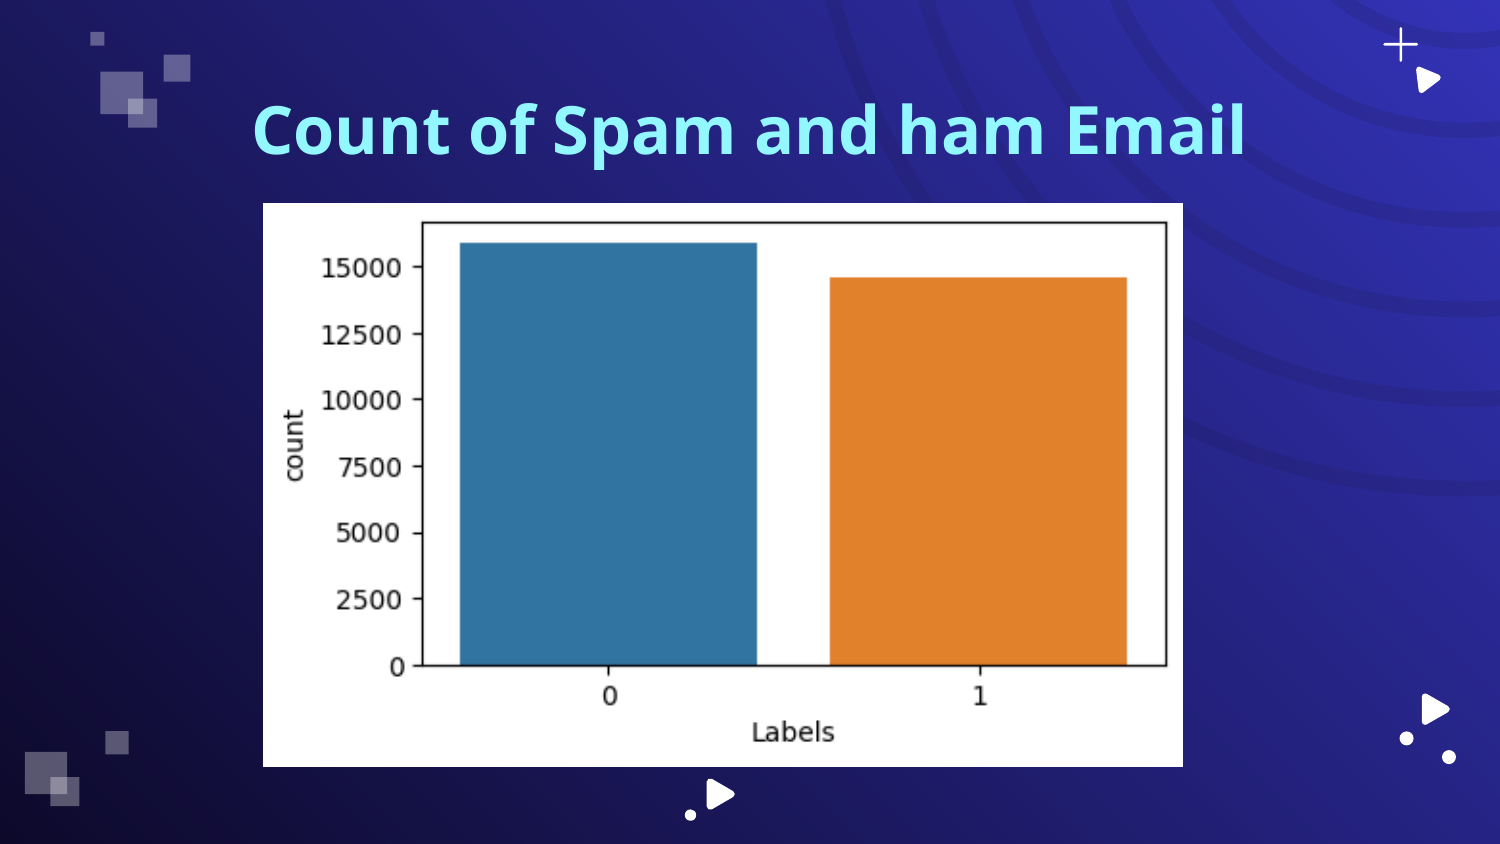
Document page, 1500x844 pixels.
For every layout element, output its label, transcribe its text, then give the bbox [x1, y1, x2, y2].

picture [263, 203, 1183, 767]
title Count of Spam and ham Email [118, 88, 1382, 167]
